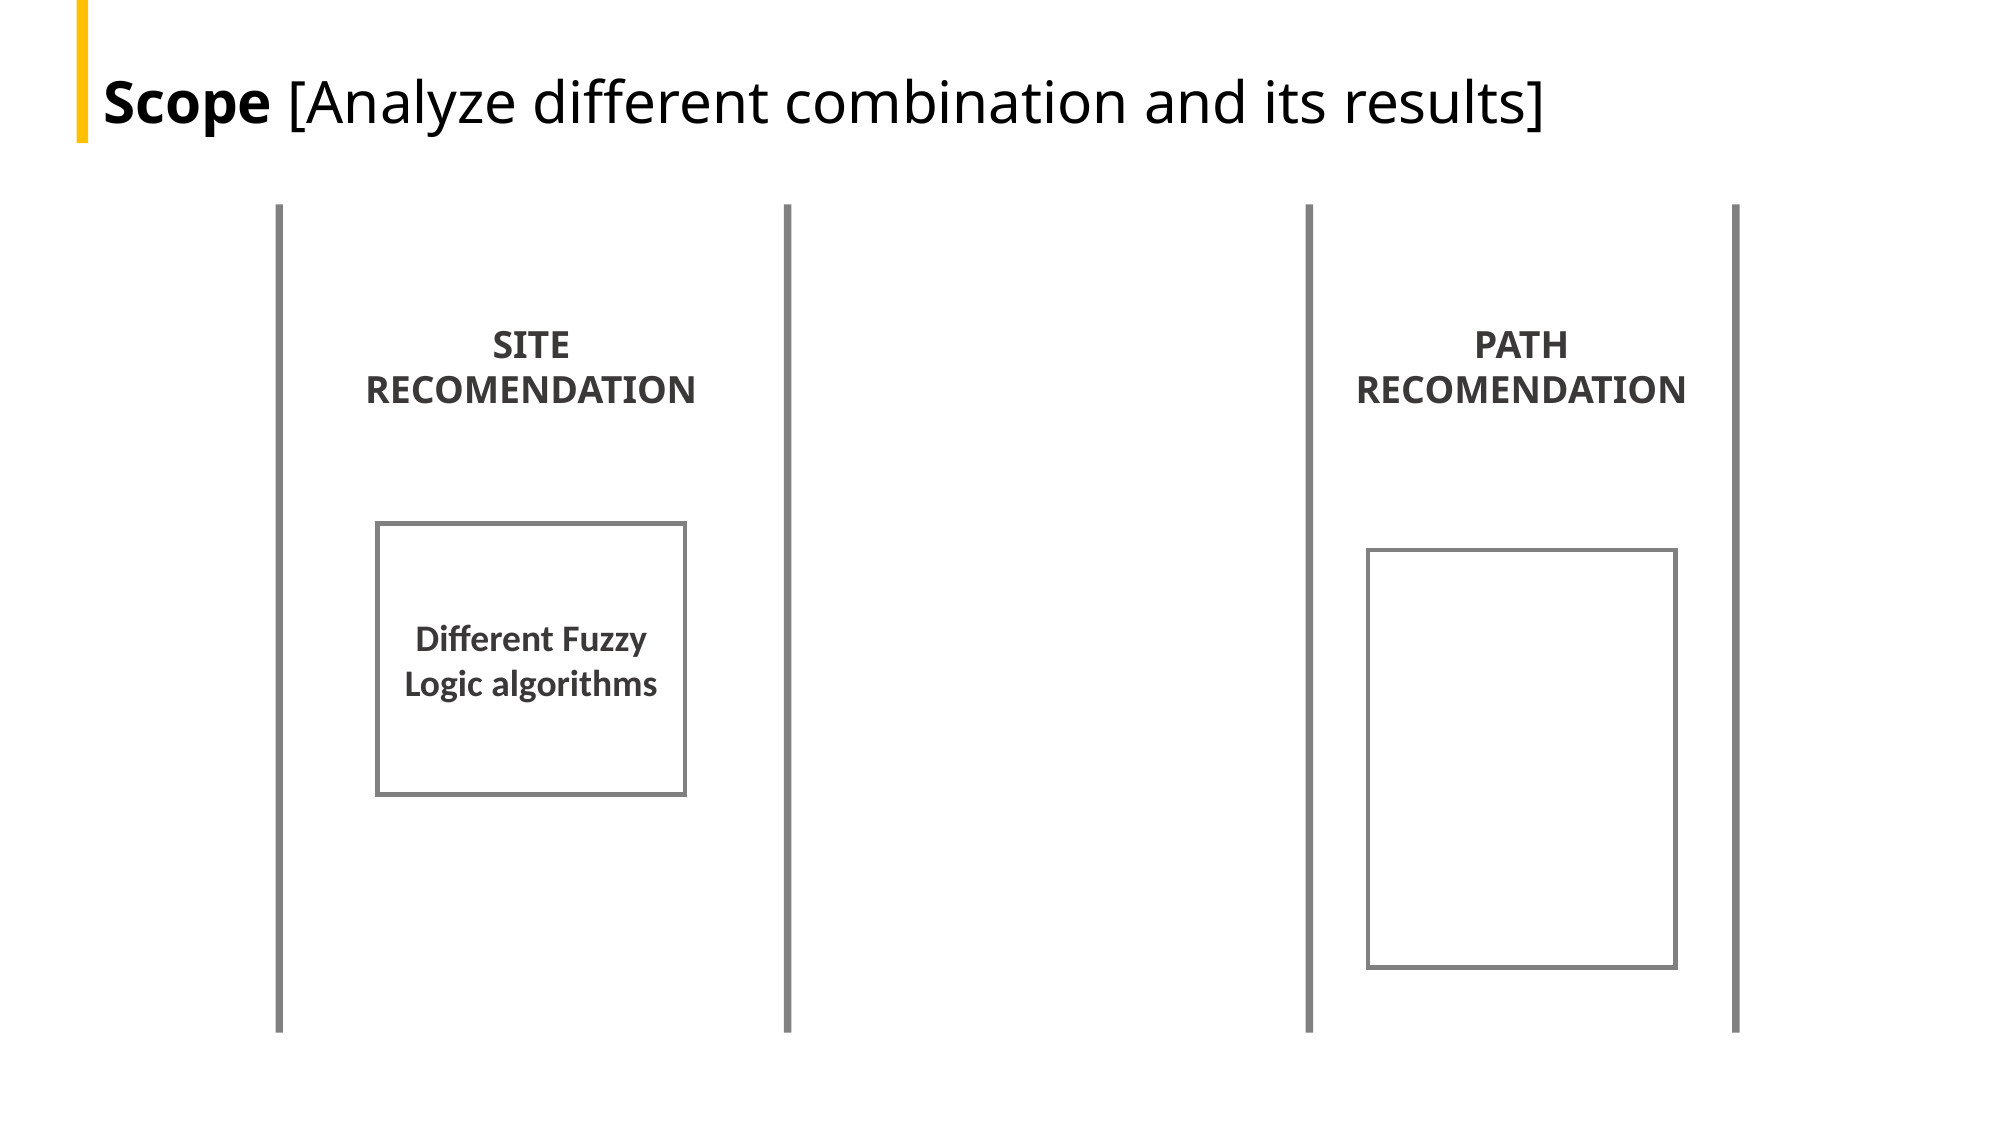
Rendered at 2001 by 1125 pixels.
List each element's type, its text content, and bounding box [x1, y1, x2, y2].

text_box [76, 0, 89, 144]
text_box [1731, 203, 1741, 1034]
text_box [275, 203, 284, 1034]
text_box [783, 203, 792, 1034]
text_box [1367, 549, 1677, 969]
text_box PATH RECOMENDATION [1336, 314, 1707, 419]
text_box Scope [Analyze different combination and its results] [88, 57, 1740, 143]
text_box Different Fuzzy Logic algorithms [377, 523, 686, 796]
text_box [1305, 203, 1314, 1034]
text_box SITE RECOMENDATION [317, 314, 746, 419]
